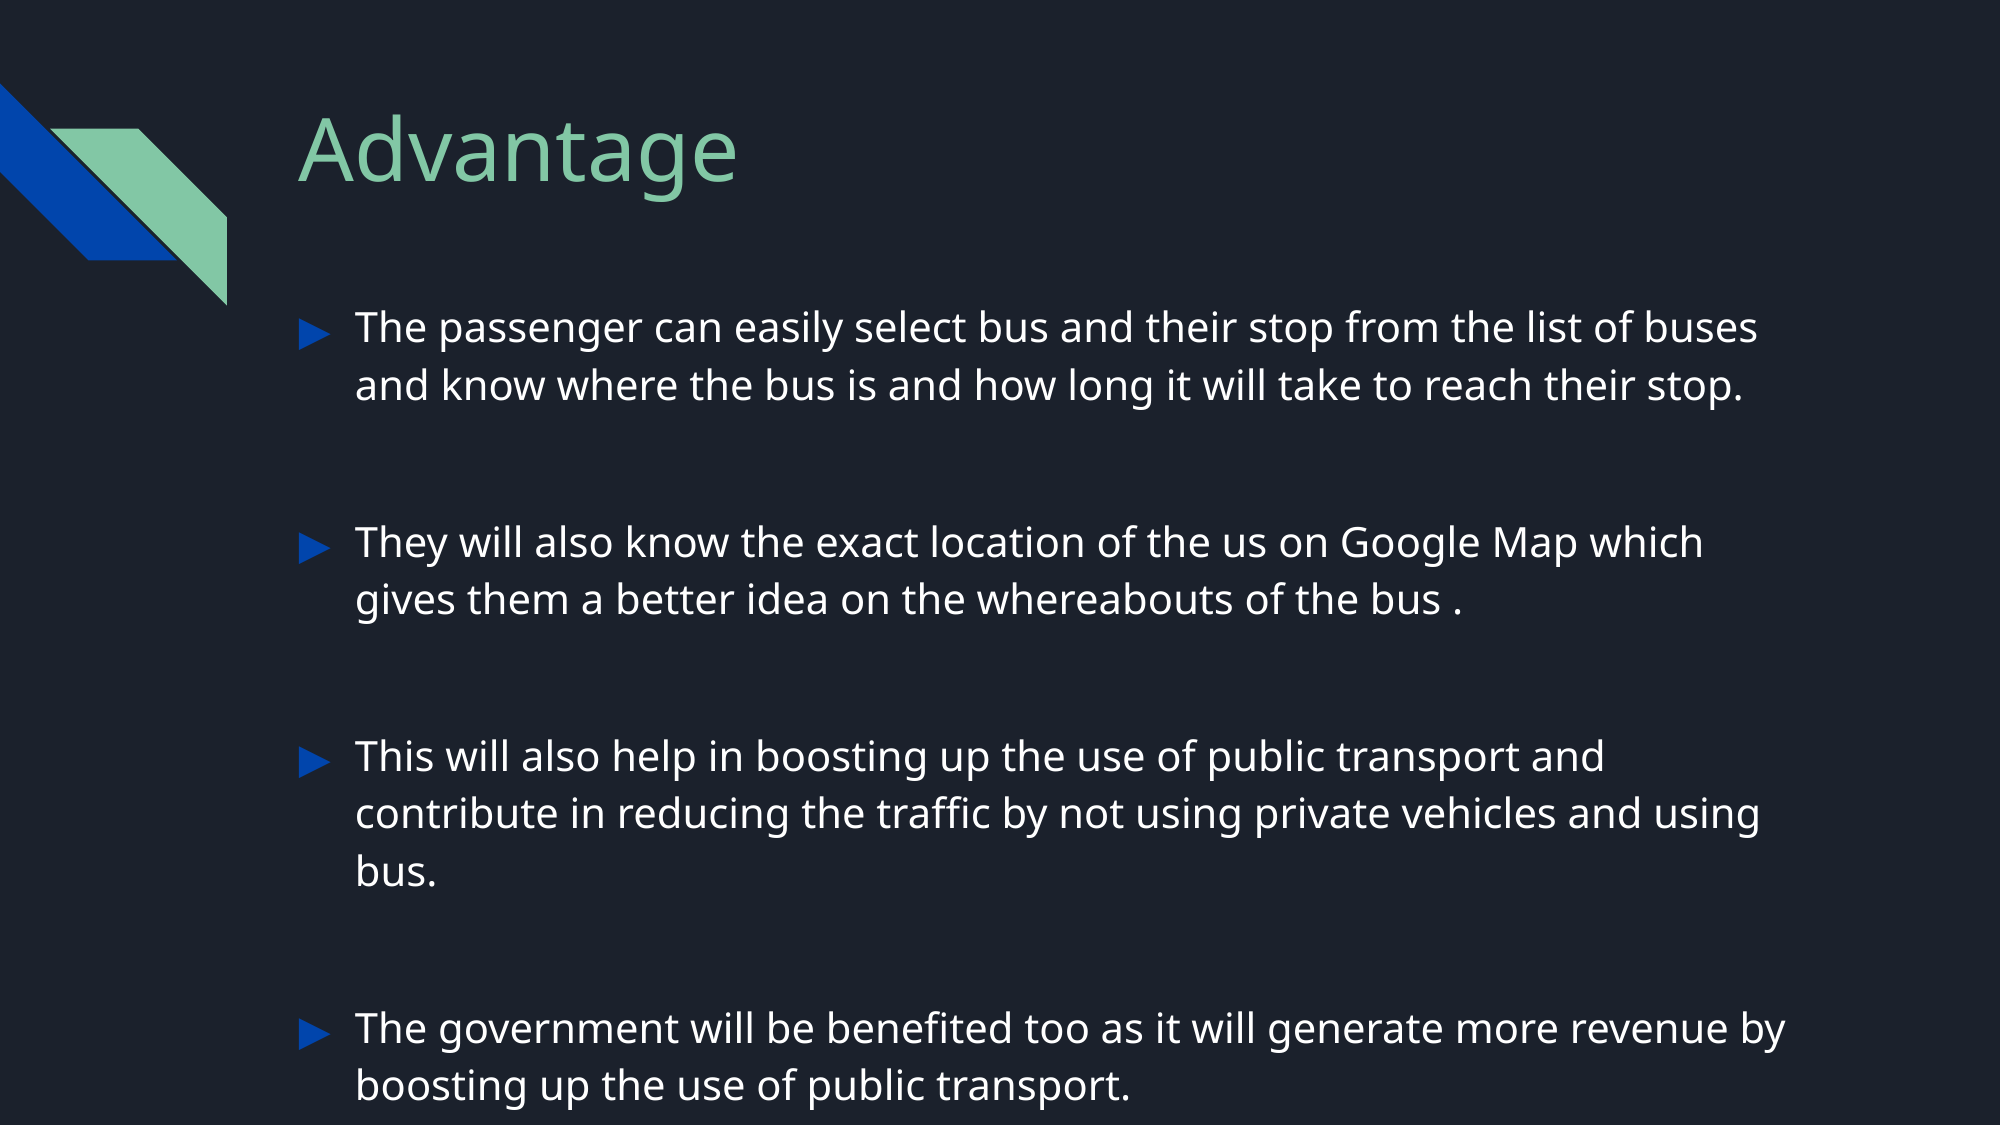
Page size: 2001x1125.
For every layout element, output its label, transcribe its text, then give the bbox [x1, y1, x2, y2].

title Advantage [283, 86, 1824, 286]
list The passenger can easily select bus and their stop from the list of buses and know where the bus is and how long it will take to reach their stop. They will also know the exact location of the us on Google Map which gives them a better idea on the whereabouts of the bus . This will also help in boosting up the use of public transport and contribute in reducing the traffic by not using private vehicles and using bus. The government will be benefited too as it will generate more revenue by boosting up the use of public transport. [283, 286, 1824, 923]
